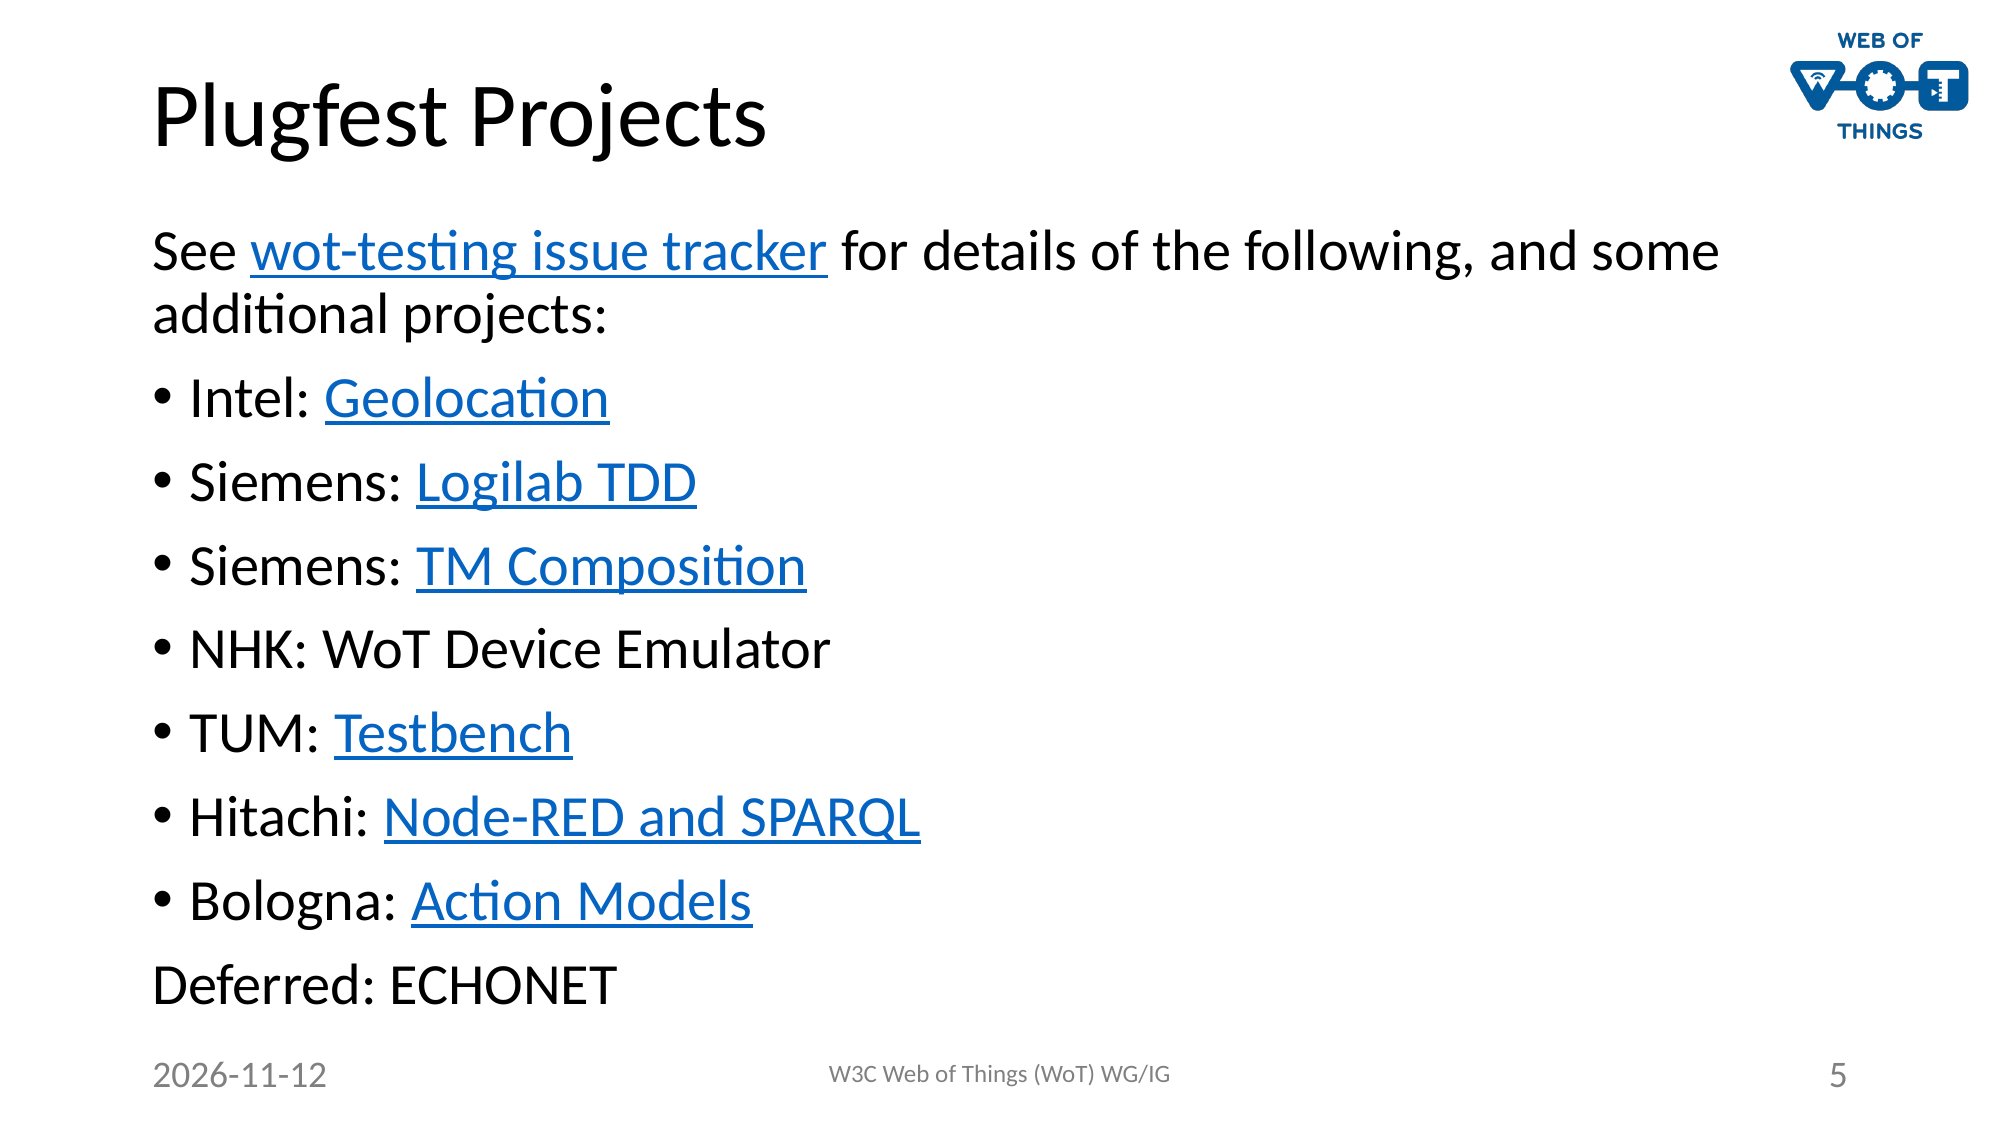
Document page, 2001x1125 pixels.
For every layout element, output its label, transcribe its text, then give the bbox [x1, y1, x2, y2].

picture [1773, 22, 1985, 149]
slide_number 5 [1412, 1042, 1863, 1103]
footer W3C Web of Things (WoT) WG/IG [662, 1042, 1338, 1103]
list See wot-testing issue tracker for details of the following, and some additional projects: Intel: Geolocation Siemens: Logilab TDD Siemens: TM Composition NHK: WoT Device Emulator TUM: Testbench Hitachi: Node-RED and SPARQL Bologna: Action Models Deferred: ECHONET [137, 212, 1863, 1014]
title Plugfest Projects [137, 59, 1863, 212]
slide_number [137, 1042, 588, 1103]
